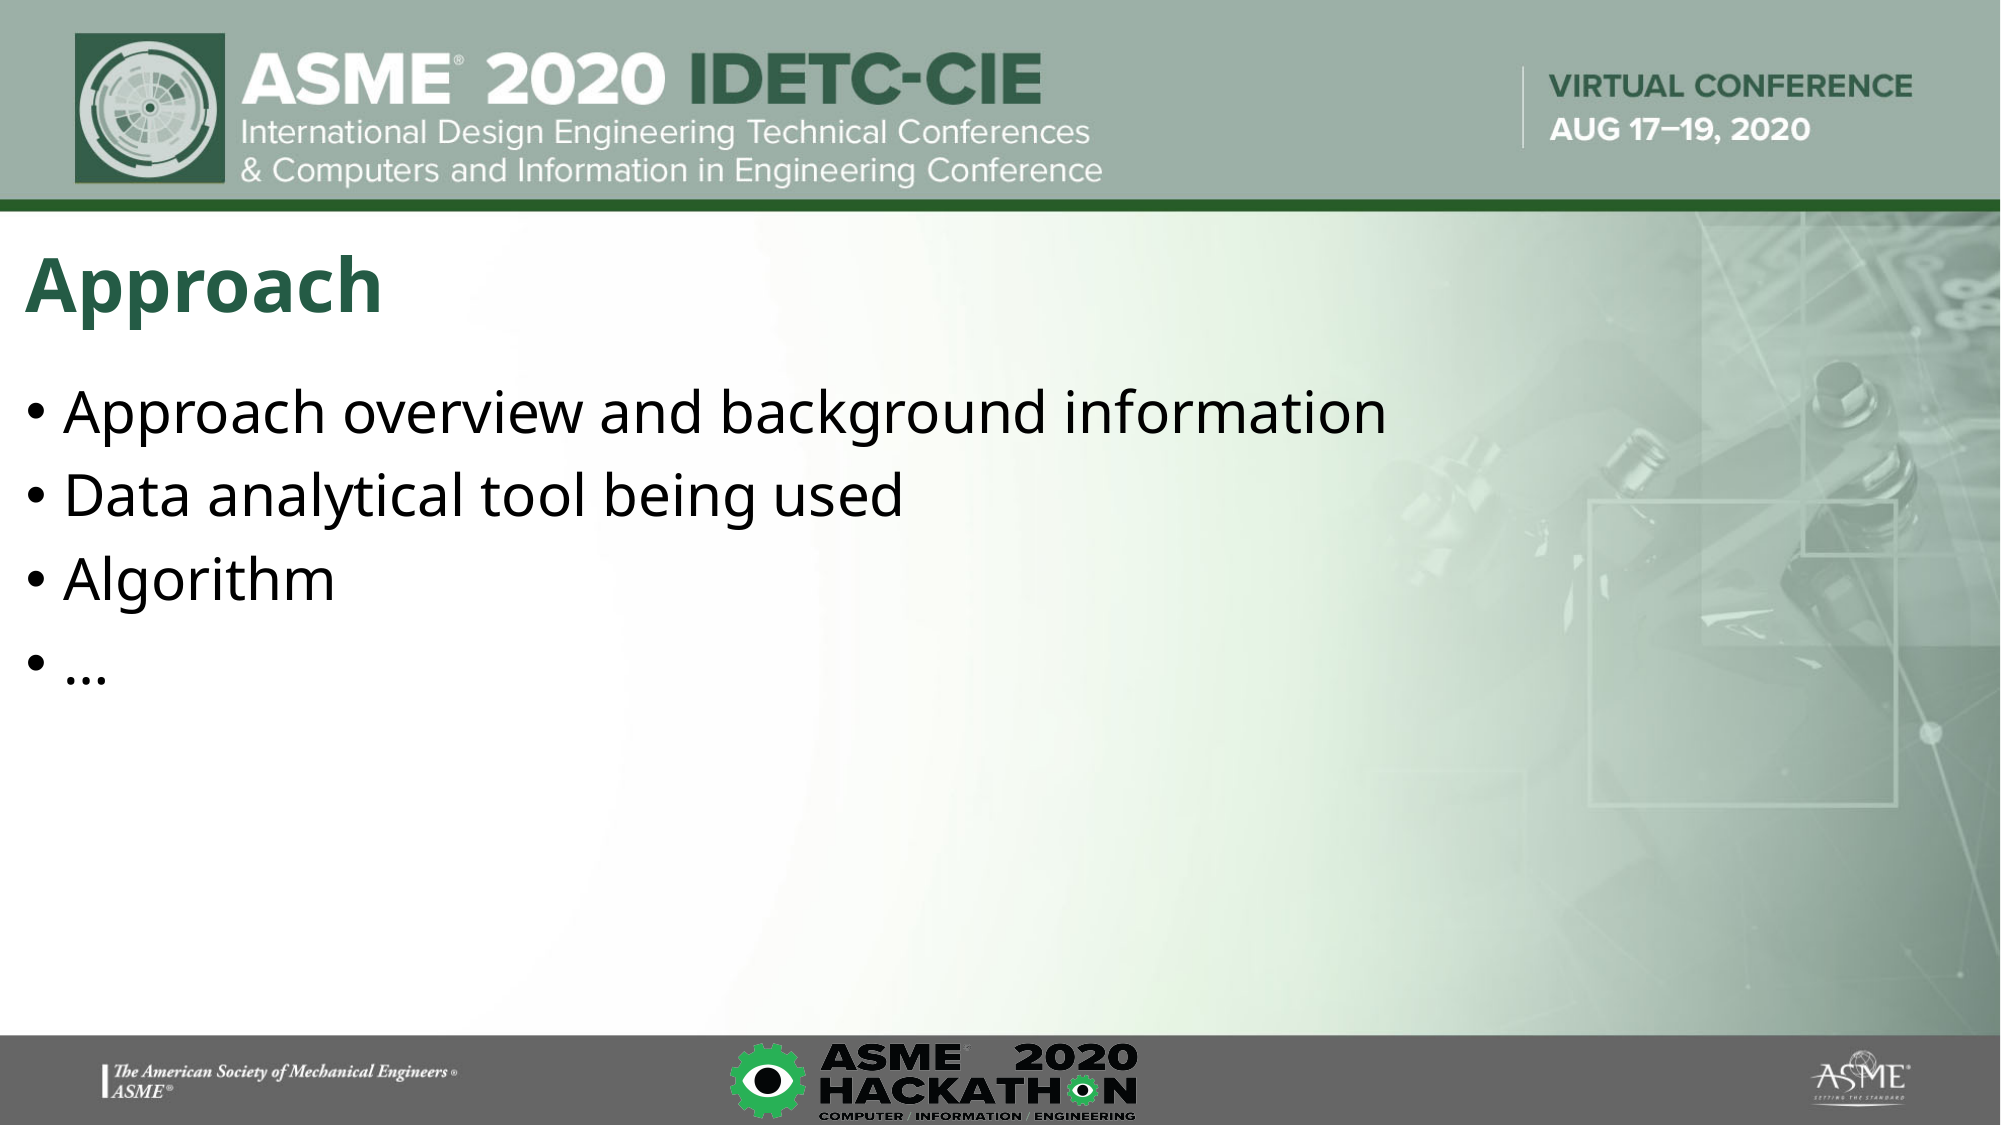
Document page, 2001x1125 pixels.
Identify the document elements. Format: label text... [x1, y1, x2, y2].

title Approach [10, 219, 1736, 358]
list Approach overview and background information Data analytical tool being used Algorithm … [10, 375, 1736, 1012]
picture [0, 0, 2001, 1125]
